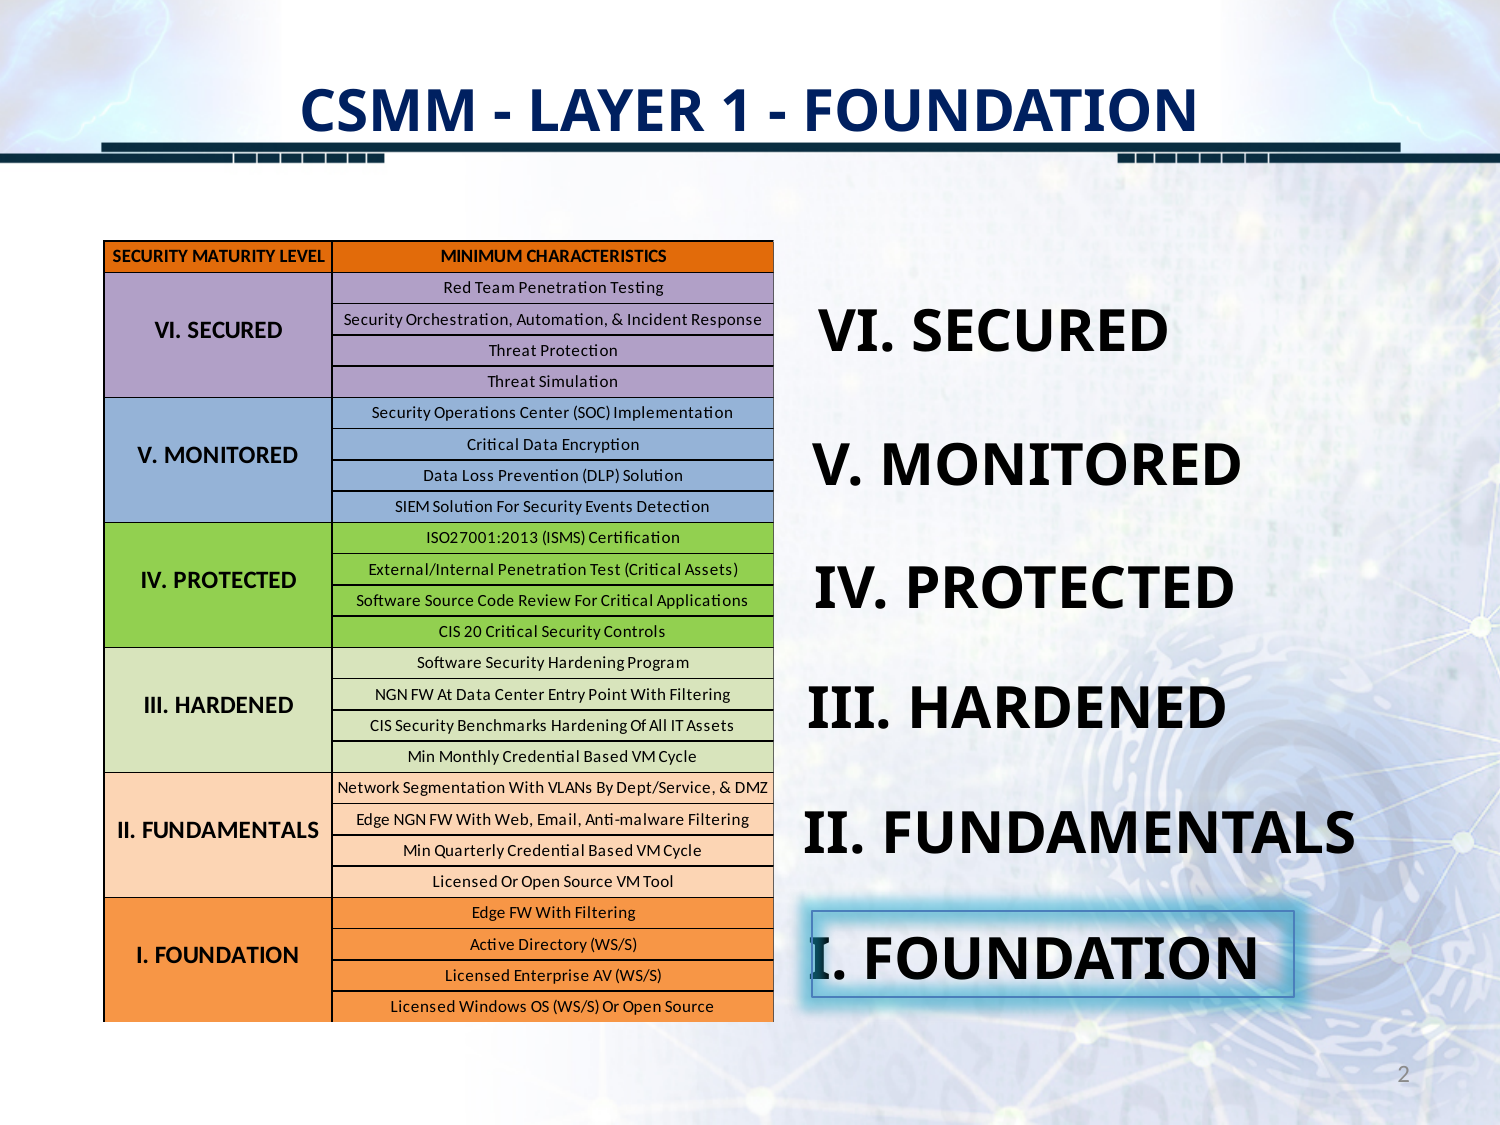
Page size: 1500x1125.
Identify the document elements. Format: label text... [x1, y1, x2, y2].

title CSMM - LAYER 1 - FOUNDATION [75, 34, 1425, 182]
picture [0, 0, 1500, 1125]
text_box VI. SECURED [804, 286, 1186, 371]
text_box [102, 240, 776, 1024]
slide_number 2 [1074, 1042, 1425, 1103]
text_box [811, 910, 1295, 998]
text_box II. FUNDAMENTALS [789, 788, 1372, 874]
text_box IV. PROTECTED [799, 542, 1251, 628]
text_box III. HARDENED [792, 663, 1244, 748]
text_box V. MONITORED [798, 420, 1259, 505]
